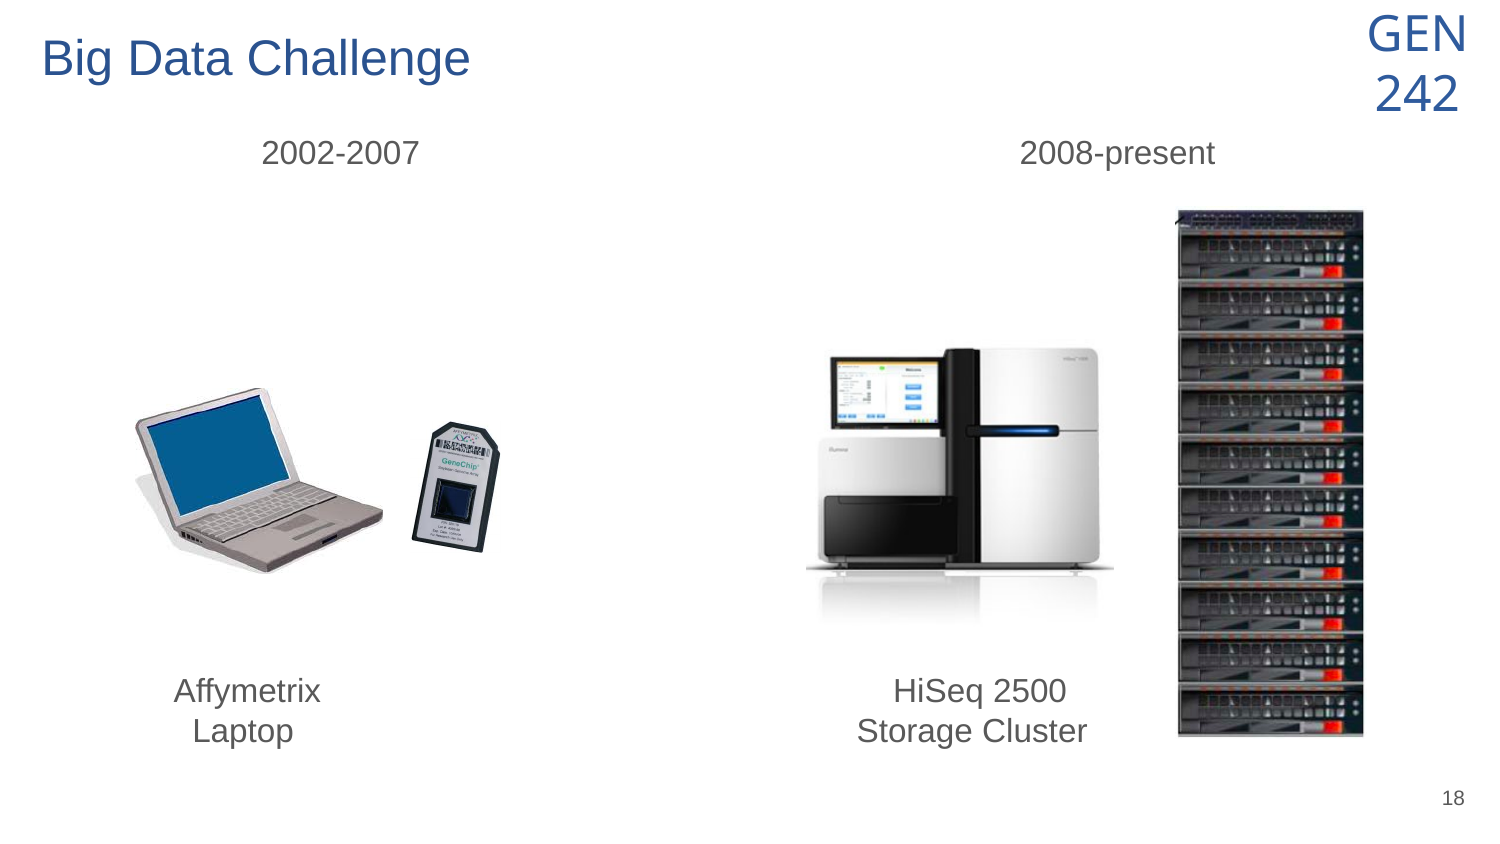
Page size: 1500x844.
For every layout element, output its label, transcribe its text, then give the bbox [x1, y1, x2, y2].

picture [1174, 206, 1367, 740]
text_box Affymetrix HiSeq 2500 Laptop Storage Cluster [158, 653, 1268, 750]
text_box 2002-2007 2008-present [246, 116, 1355, 213]
slide_number ‹#› [1389, 764, 1480, 830]
title Big Data Challenge [26, 10, 1424, 105]
picture [410, 421, 501, 553]
picture [806, 320, 1114, 658]
picture [134, 387, 383, 574]
